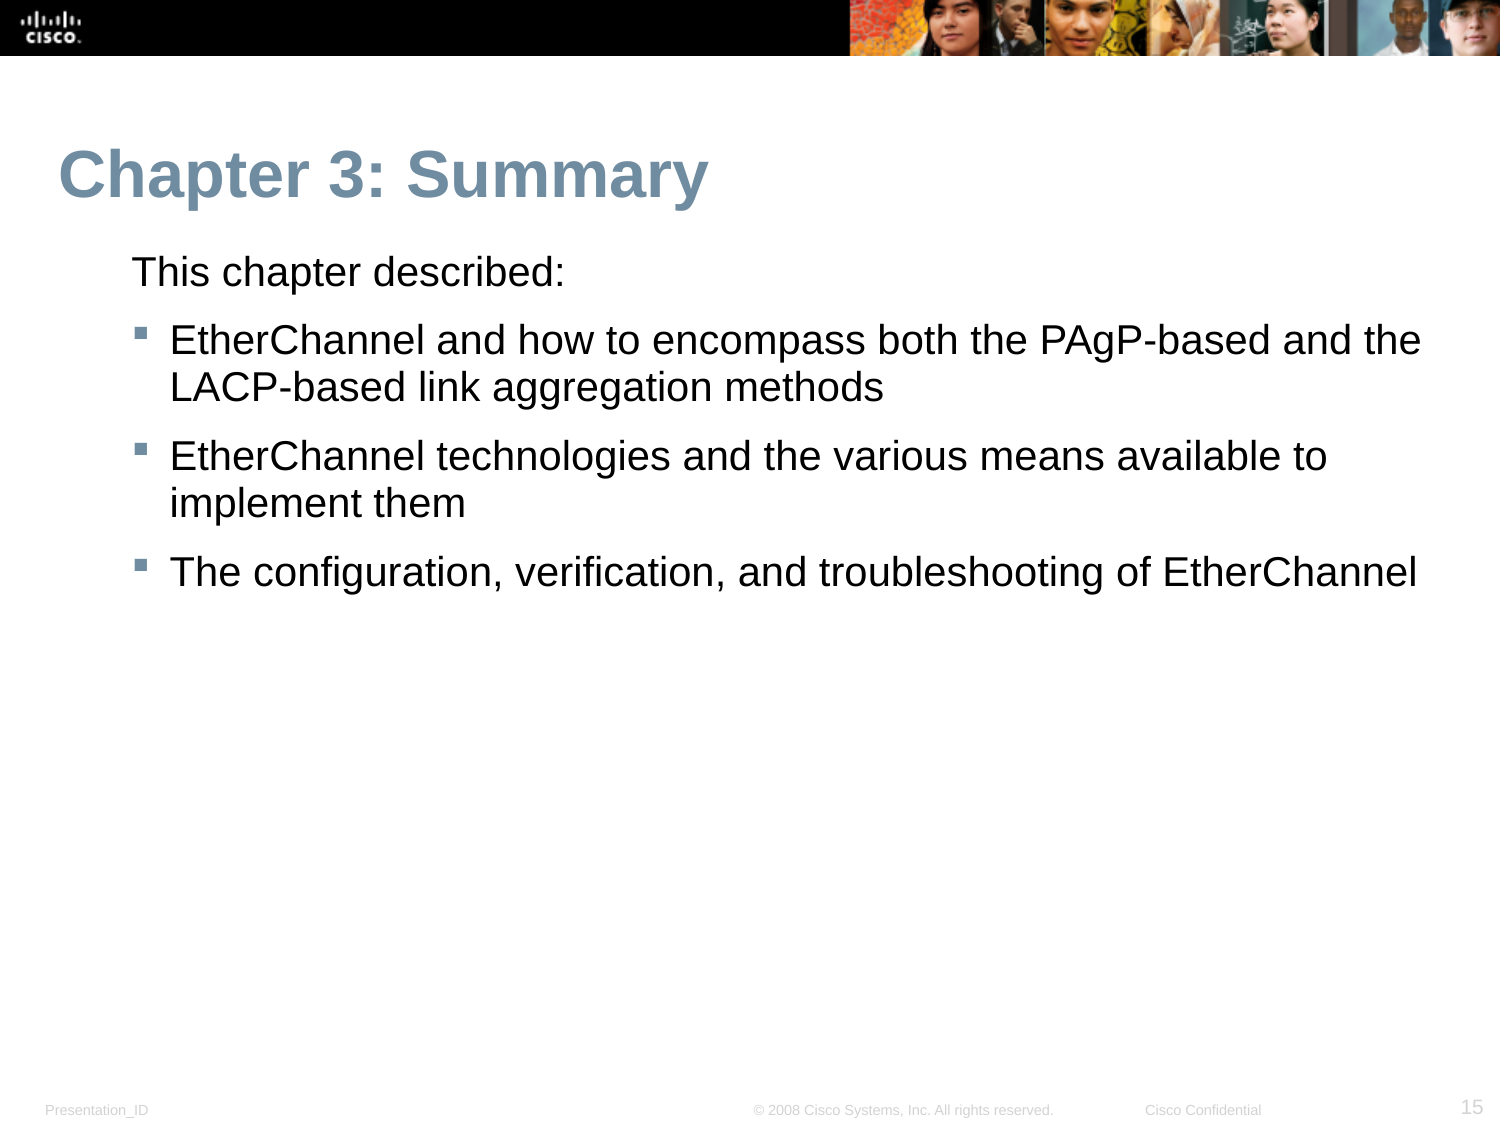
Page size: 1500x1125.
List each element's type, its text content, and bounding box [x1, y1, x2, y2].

list This chapter described: EtherChannel and how to encompass both the PAgP-based and the LACP-based link aggregation methods EtherChannel technologies and the various means available to implement them The configuration, verification, and troubleshooting of EtherChannel [117, 241, 1453, 970]
picture [0, 0, 1500, 56]
title Chapter 3: Summary [44, 80, 1382, 219]
